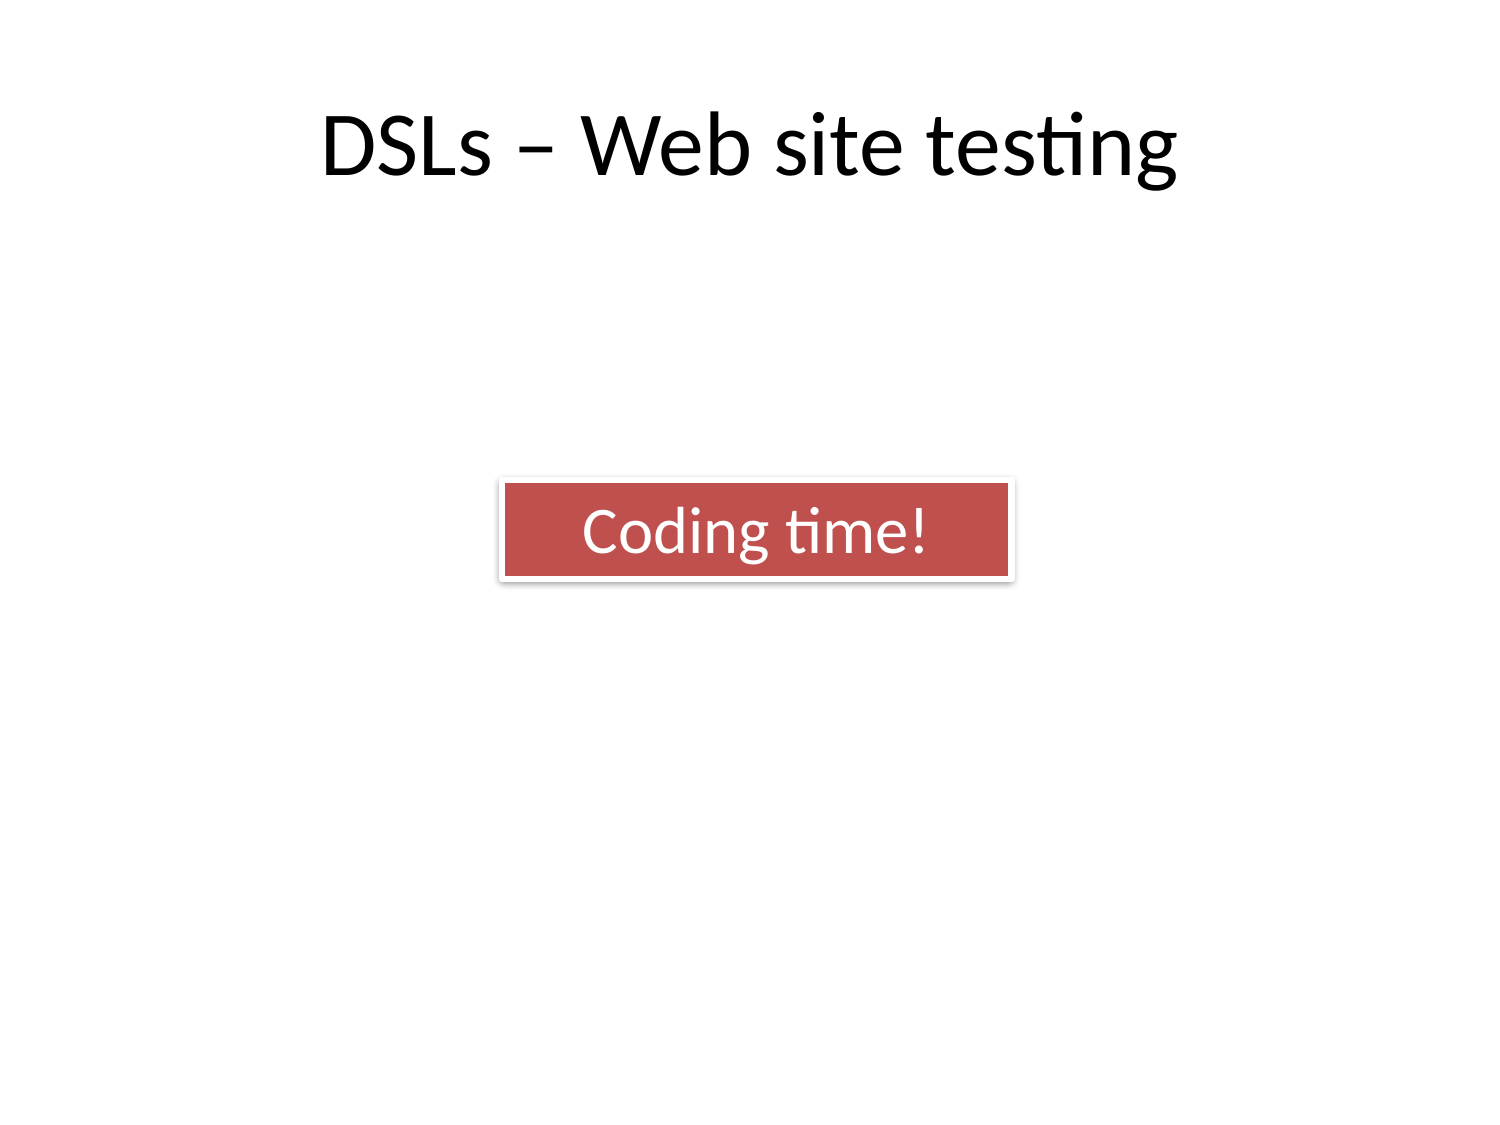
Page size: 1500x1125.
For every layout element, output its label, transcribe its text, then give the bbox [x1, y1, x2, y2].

title DSLs – Web site testing [75, 45, 1425, 233]
list Coding time! [499, 477, 1015, 582]
